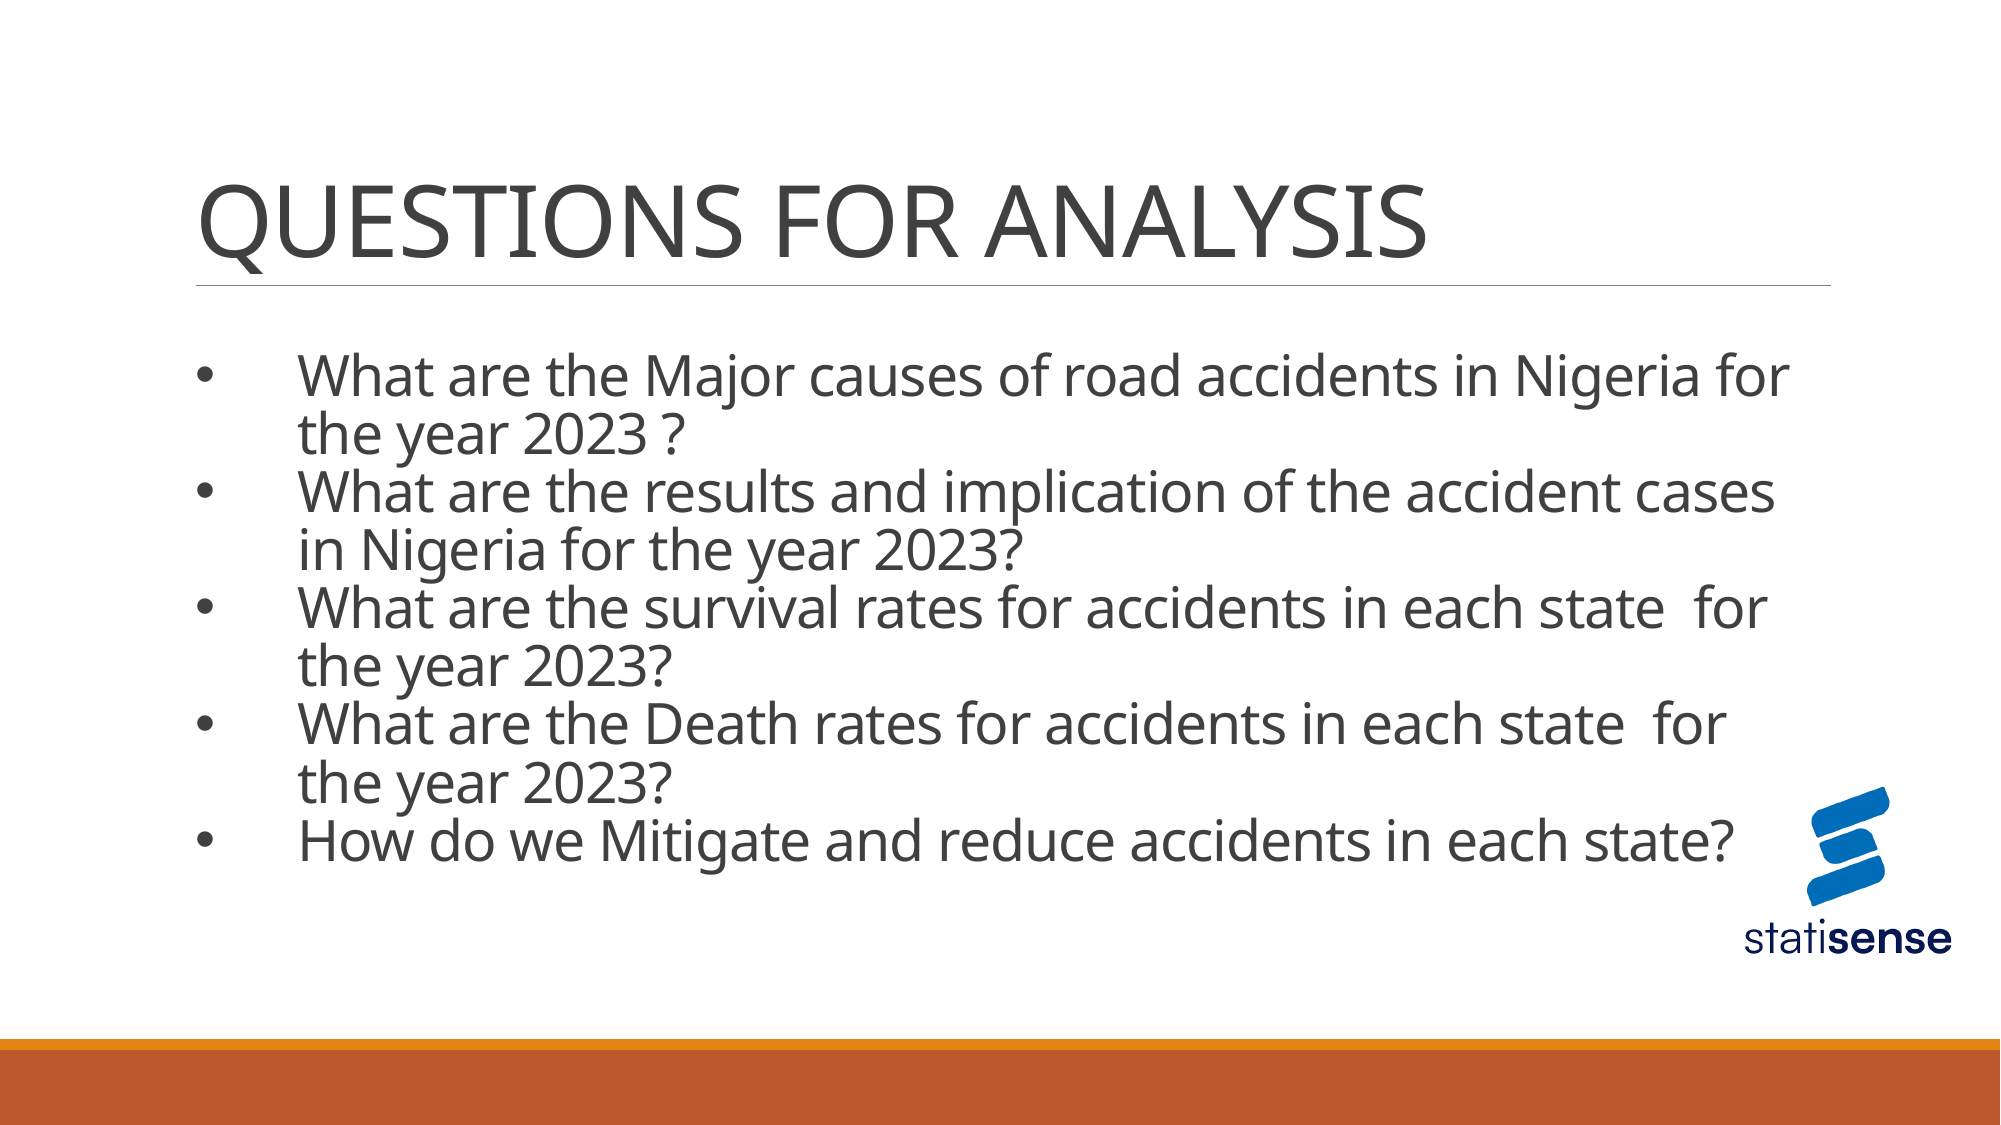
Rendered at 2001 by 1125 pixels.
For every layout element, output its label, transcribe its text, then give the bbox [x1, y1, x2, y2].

text_box What are the Major causes of road accidents in Nigeria for the year 2023 ? What are the results and implication of the accident cases in Nigeria for the year 2023? What are the survival rates for accidents in each state for the year 2023? What are the Death rates for accidents in each state for the year 2023? How do we Mitigate and reduce accidents in each state? [179, 342, 1830, 881]
picture [1720, 742, 1976, 998]
title QUESTIONS FOR ANALYSIS [180, 47, 1830, 285]
